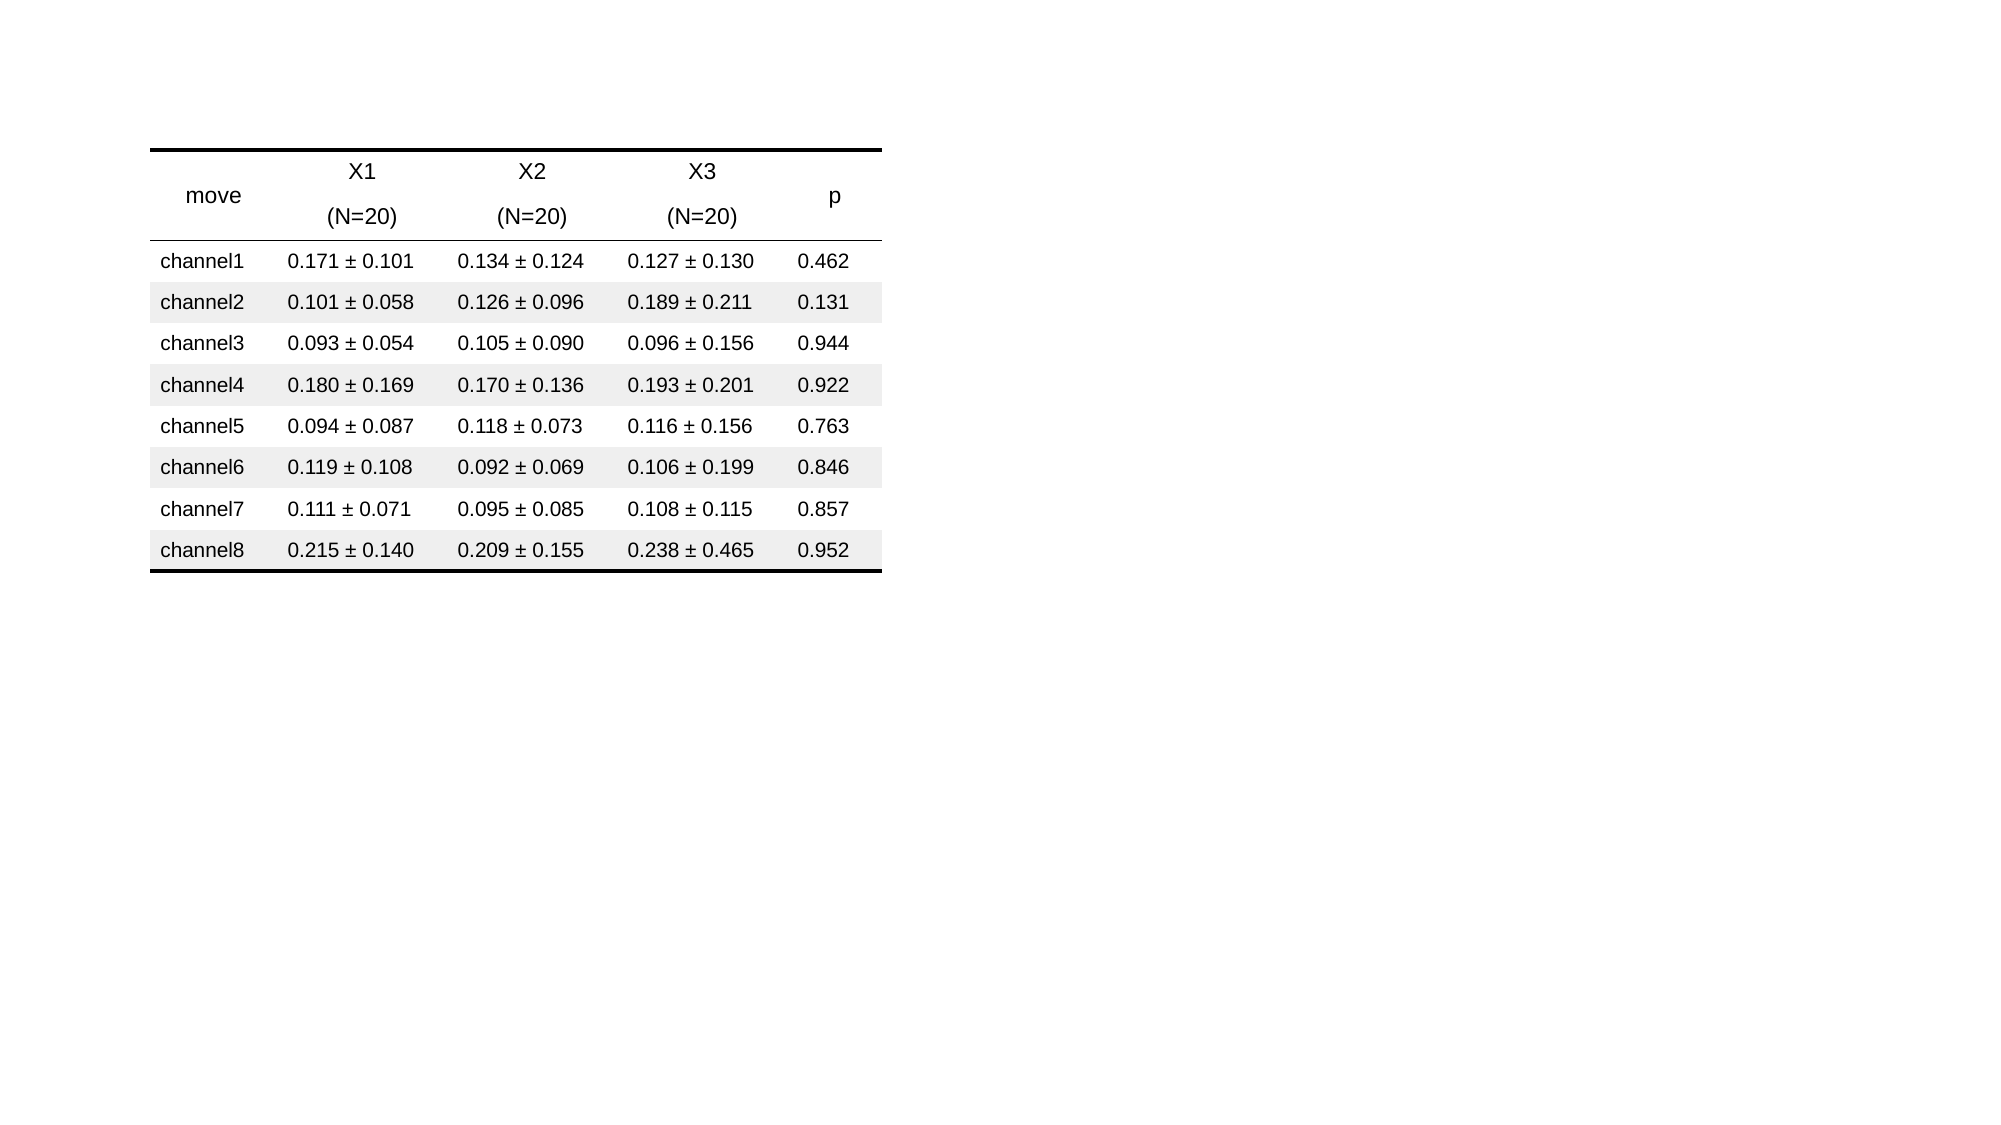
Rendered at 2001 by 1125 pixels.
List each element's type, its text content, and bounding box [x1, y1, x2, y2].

table_cell 0.108 ± 0.115 [617, 488, 787, 530]
table_cell channel1 [150, 241, 277, 282]
table_cell 0.215 ± 0.140 [277, 530, 447, 569]
table_cell channel6 [150, 447, 277, 488]
table_cell 0.106 ± 0.199 [617, 447, 787, 488]
table_cell channel4 [150, 364, 277, 406]
table_cell 0.095 ± 0.085 [447, 488, 617, 530]
table_cell (N=20) [617, 193, 787, 240]
table_cell 0.209 ± 0.155 [447, 530, 617, 569]
table_cell 0.118 ± 0.073 [447, 406, 617, 447]
table_cell channel3 [150, 323, 277, 364]
table_cell 0.189 ± 0.211 [617, 282, 787, 323]
table_cell 0.105 ± 0.090 [447, 323, 617, 364]
table_cell 0.111 ± 0.071 [277, 488, 447, 530]
table_cell 0.134 ± 0.124 [447, 241, 617, 282]
table_cell 0.171 ± 0.101 [277, 241, 447, 282]
table_cell 0.096 ± 0.156 [617, 323, 787, 364]
table_cell 0.101 ± 0.058 [277, 282, 447, 323]
table_cell 0.093 ± 0.054 [277, 323, 447, 364]
table_header X2 [447, 152, 617, 193]
table_header X1 [277, 152, 447, 193]
table_cell 0.944 [787, 323, 882, 364]
table_cell 0.127 ± 0.130 [617, 241, 787, 282]
table_cell 0.116 ± 0.156 [617, 406, 787, 447]
table_cell channel7 [150, 488, 277, 530]
table_cell 0.857 [787, 488, 882, 530]
table_cell 0.462 [787, 241, 882, 282]
table_cell channel5 [150, 406, 277, 447]
table_cell 0.094 ± 0.087 [277, 406, 447, 447]
table_cell (N=20) [277, 193, 447, 240]
table_cell 0.193 ± 0.201 [617, 364, 787, 406]
table_cell 0.119 ± 0.108 [277, 447, 447, 488]
table_cell 0.126 ± 0.096 [447, 282, 617, 323]
table_cell 0.846 [787, 447, 882, 488]
table_cell (N=20) [447, 193, 617, 240]
table_cell channel8 [150, 530, 277, 569]
table_header X3 [617, 152, 787, 193]
table_cell channel2 [150, 282, 277, 323]
table_header move [150, 152, 277, 240]
table_cell 0.170 ± 0.136 [447, 364, 617, 406]
table_cell 0.238 ± 0.465 [617, 530, 787, 569]
table_cell 0.763 [787, 406, 882, 447]
table_cell 0.922 [787, 364, 882, 406]
table_cell 0.180 ± 0.169 [277, 364, 447, 406]
table_header p [787, 152, 882, 240]
table_cell 0.092 ± 0.069 [447, 447, 617, 488]
table_cell 0.131 [787, 282, 882, 323]
table_cell 0.952 [787, 530, 882, 569]
